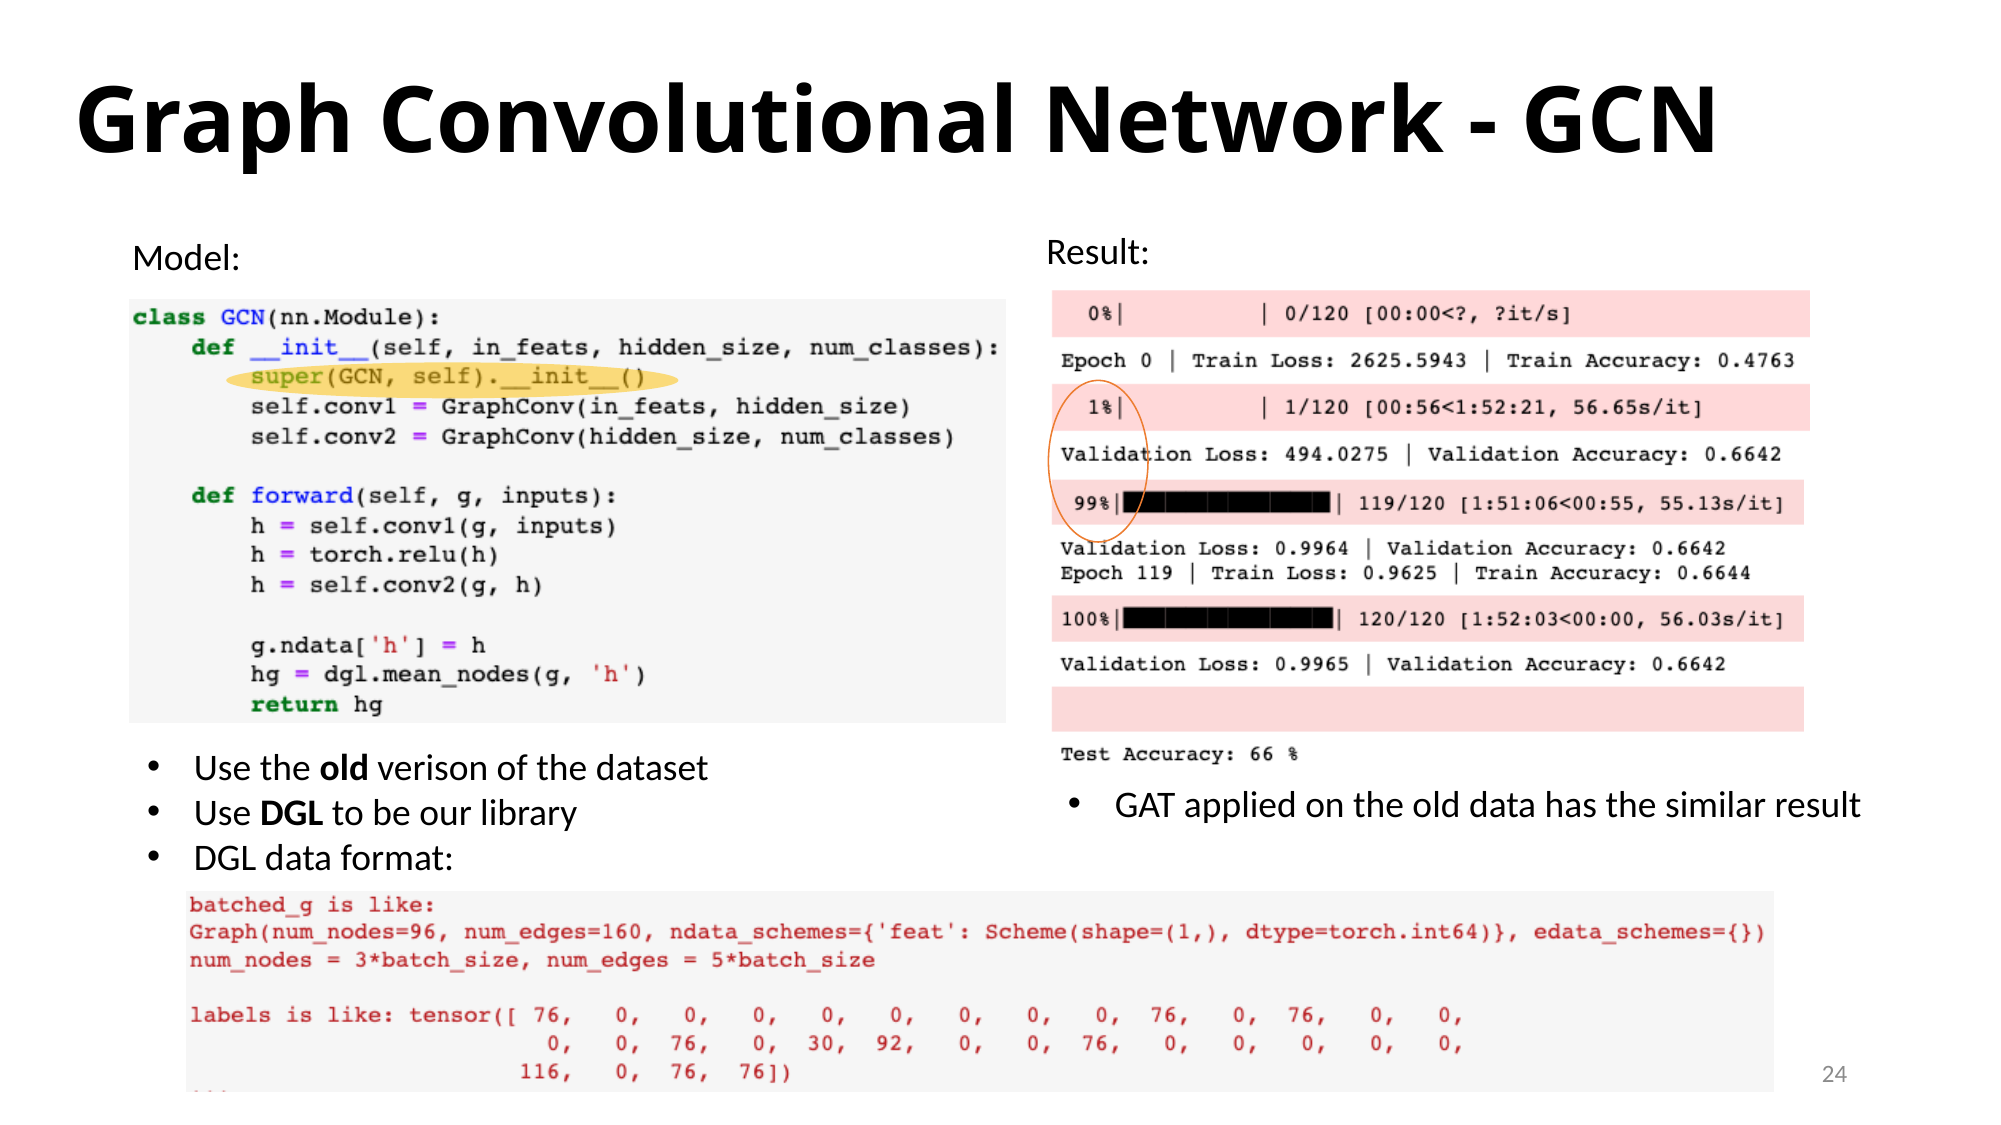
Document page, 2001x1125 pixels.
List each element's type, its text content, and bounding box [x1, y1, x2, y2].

picture [129, 299, 1006, 723]
title Graph Convolutional Network - GCN [59, 14, 1785, 233]
text_box Use the old verison of the dataset Use DGL to be our library DGL data format: [132, 735, 725, 885]
text_box Model: [117, 225, 256, 286]
picture [186, 891, 1774, 1092]
text_box GAT applied on the old data has the similar result [1053, 772, 1878, 833]
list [1048, 476, 1811, 774]
picture [1048, 289, 1811, 468]
text_box [1048, 468, 1148, 476]
text_box Result: [1031, 220, 1166, 280]
slide_number 24 [1412, 1042, 1863, 1103]
